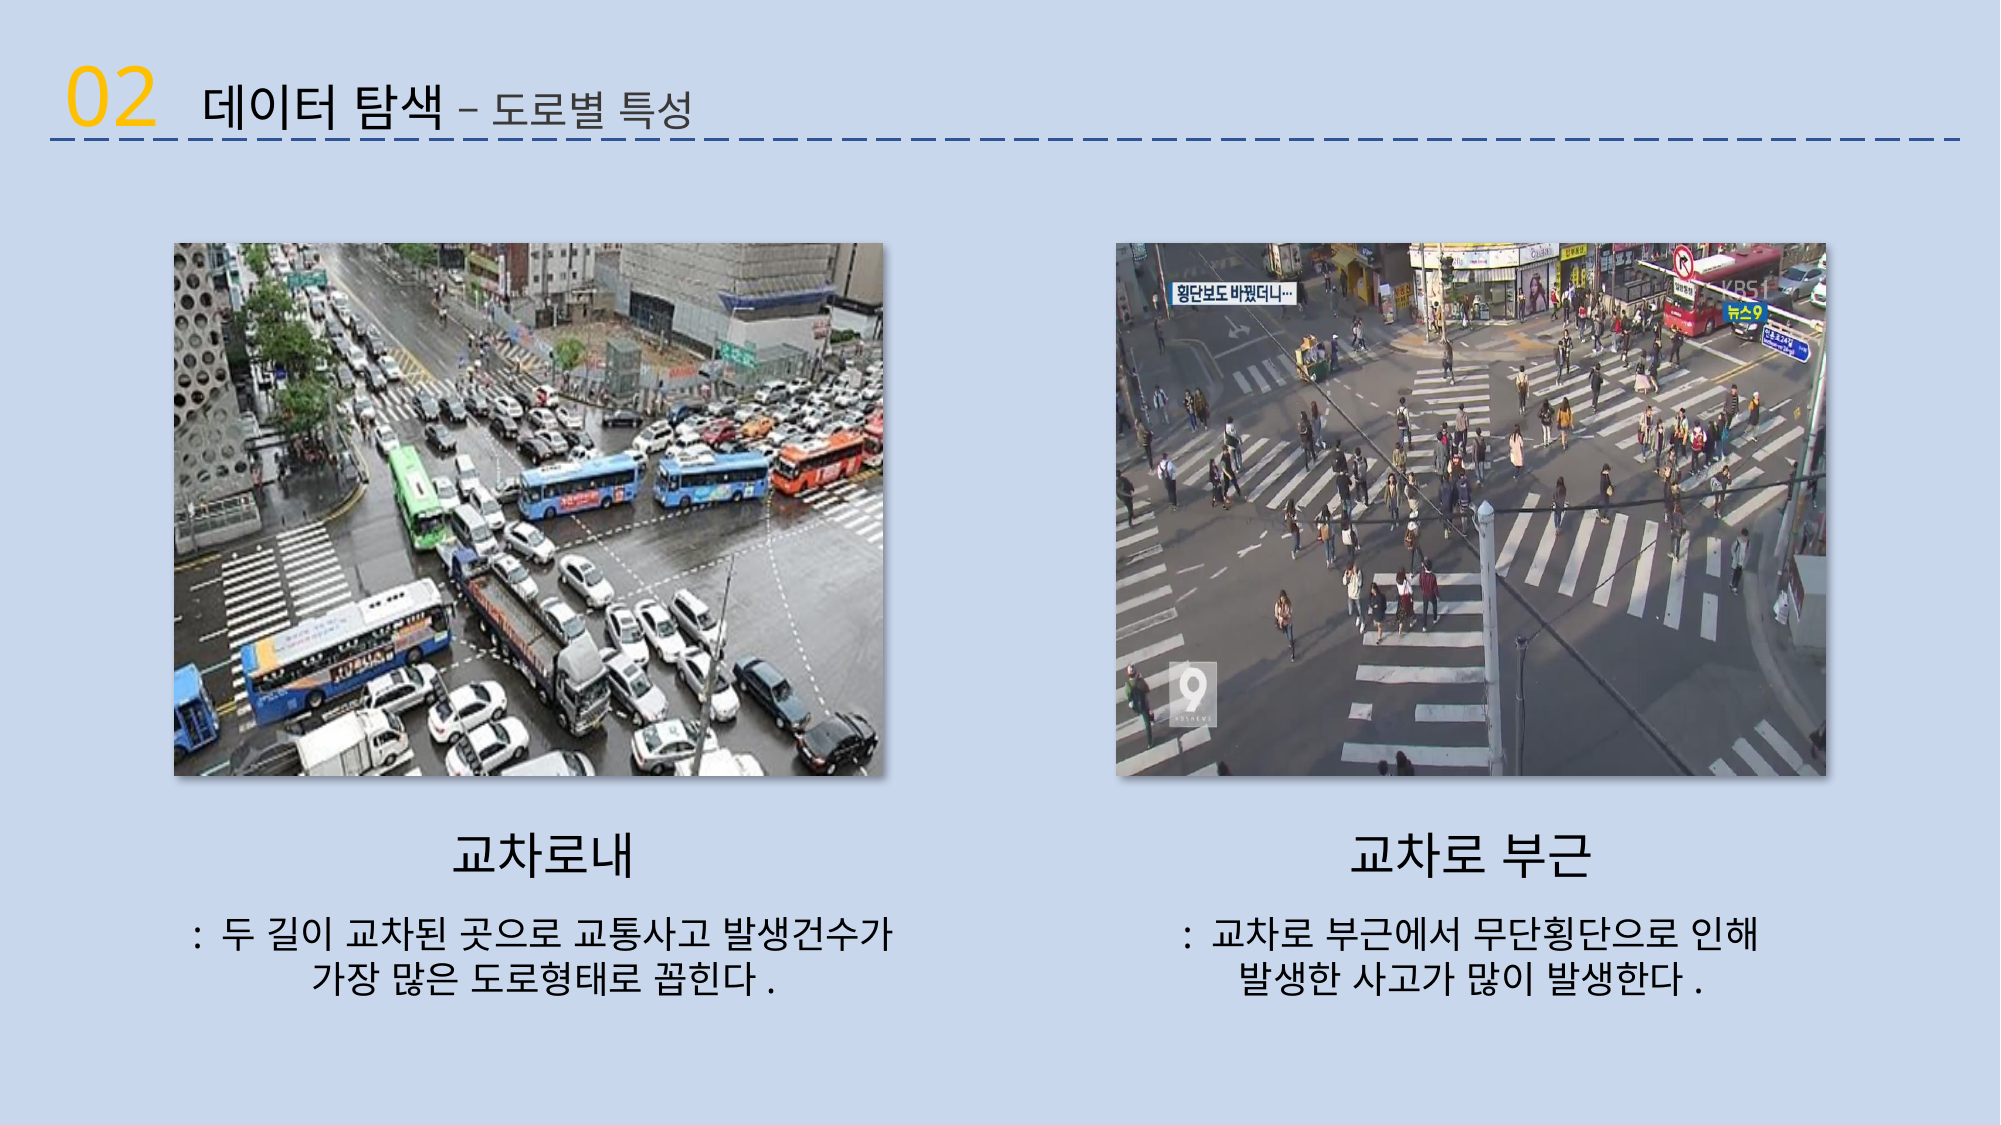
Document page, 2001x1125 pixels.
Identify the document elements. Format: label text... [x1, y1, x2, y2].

text_box 02 데이터 탐색 – 도로별 특성 [49, 35, 823, 139]
text_box 02 데이터 탐색 – 도로별 특성 [49, 140, 823, 151]
text_box 교차로내 : 두 길이 교차된 곳으로 교통사고 발생건수가 가장 많은 도로형태로 꼽힌다. [174, 817, 914, 1009]
picture [174, 243, 883, 776]
text_box 교차로 부근 : 교차로 부근에서 무단횡단으로 인해 발생한 사고가 많이 발생한다. [1121, 817, 1821, 1009]
picture [1116, 243, 1826, 776]
